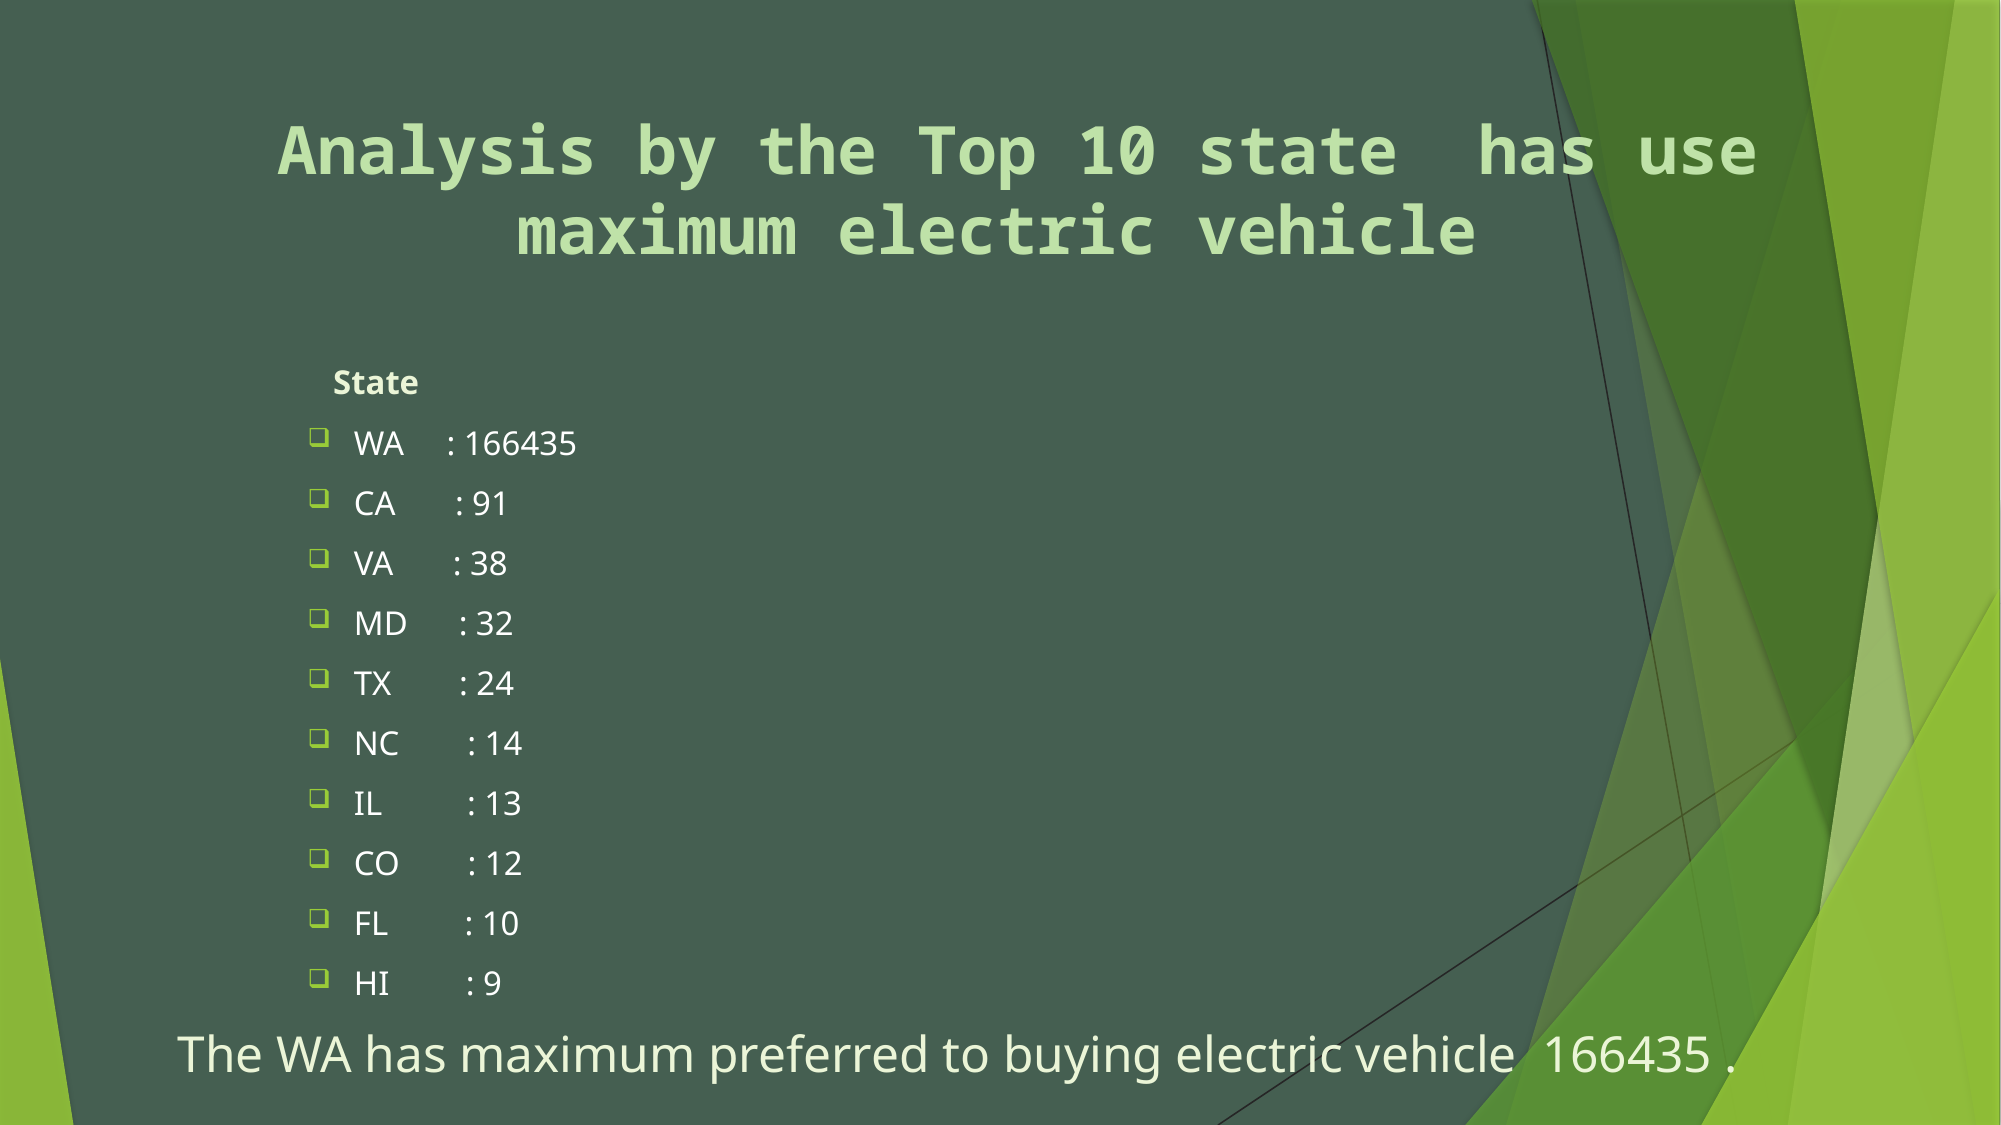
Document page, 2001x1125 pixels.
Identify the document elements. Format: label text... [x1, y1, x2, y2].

list State WA : 166435 CA : 91 VA : 38 MD : 32 TX : 24 NC : 14 IL : 13 CO : 12 FL : 10 HI : 9 The WA has maximum preferred to buying electric vehicle 166435 . [162, 354, 1856, 1093]
title Analysis by the Top 10 state has use maximum electric vehicle [111, 99, 1925, 317]
